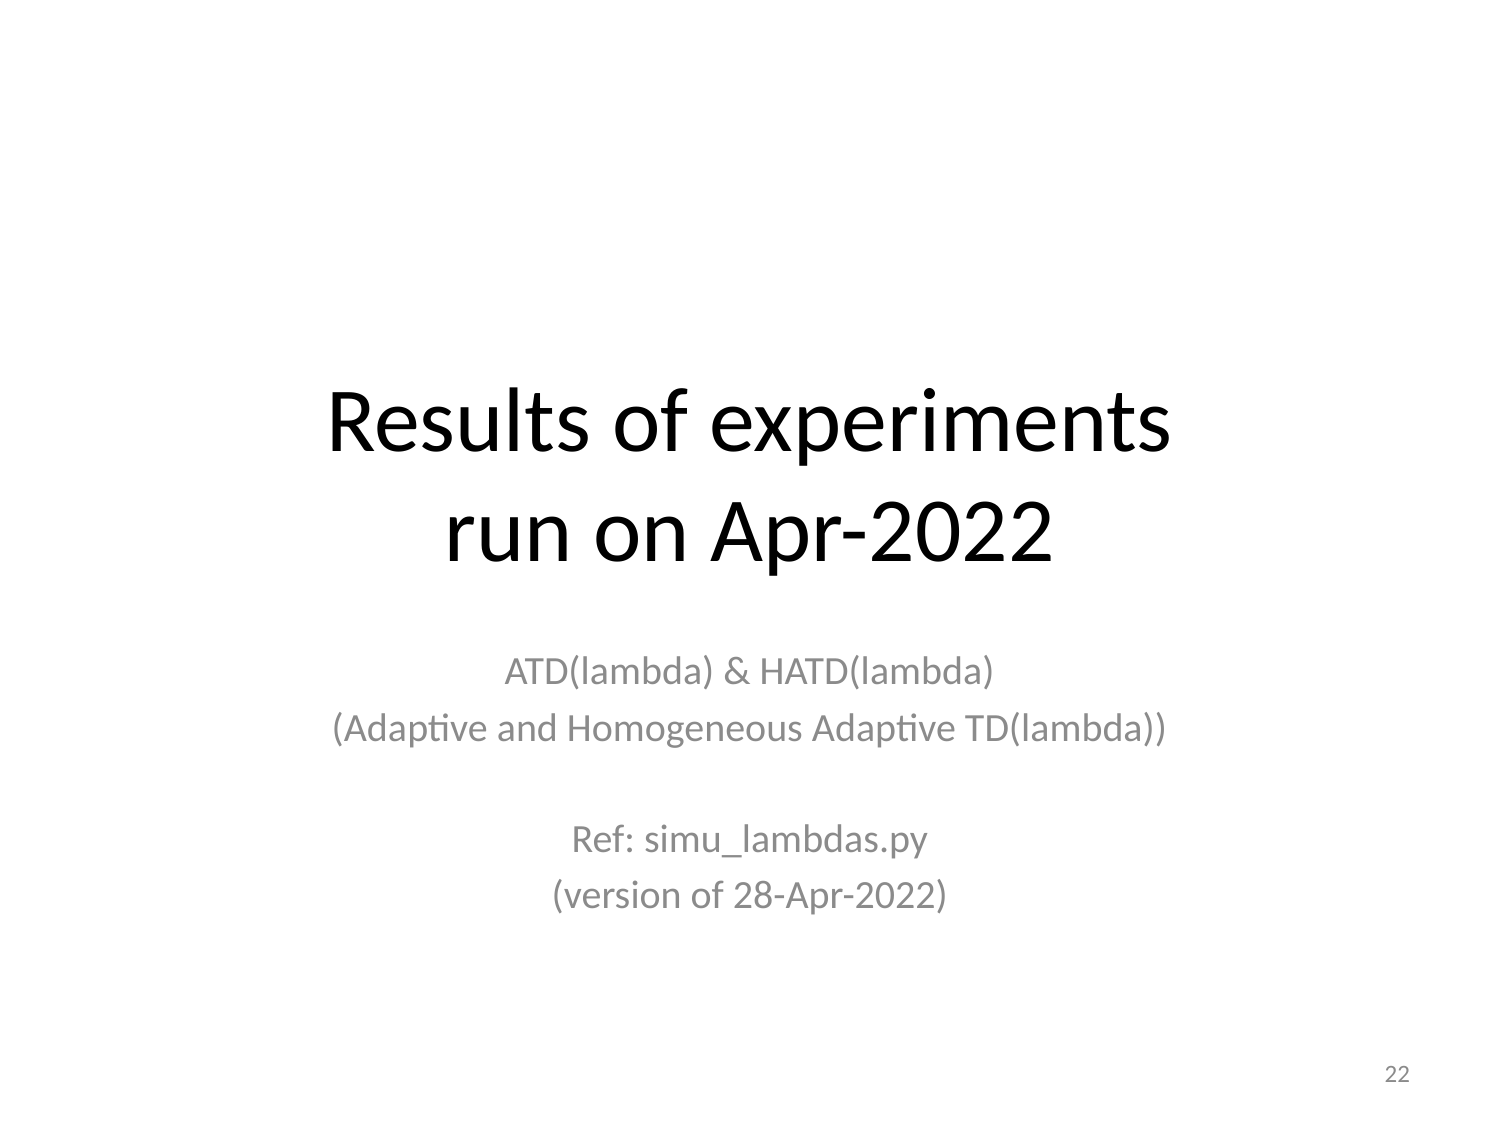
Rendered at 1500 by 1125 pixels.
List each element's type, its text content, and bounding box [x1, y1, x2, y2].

subtitle ATD(lambda) & HATD(lambda) (Adaptive and Homogeneous Adaptive TD(lambda)) Ref: simu_lambdas.py (version of 28-Apr-2022) [225, 637, 1275, 925]
title Results of experiments run on Apr-2022 [112, 349, 1388, 591]
slide_number 22 [1074, 1042, 1425, 1103]
